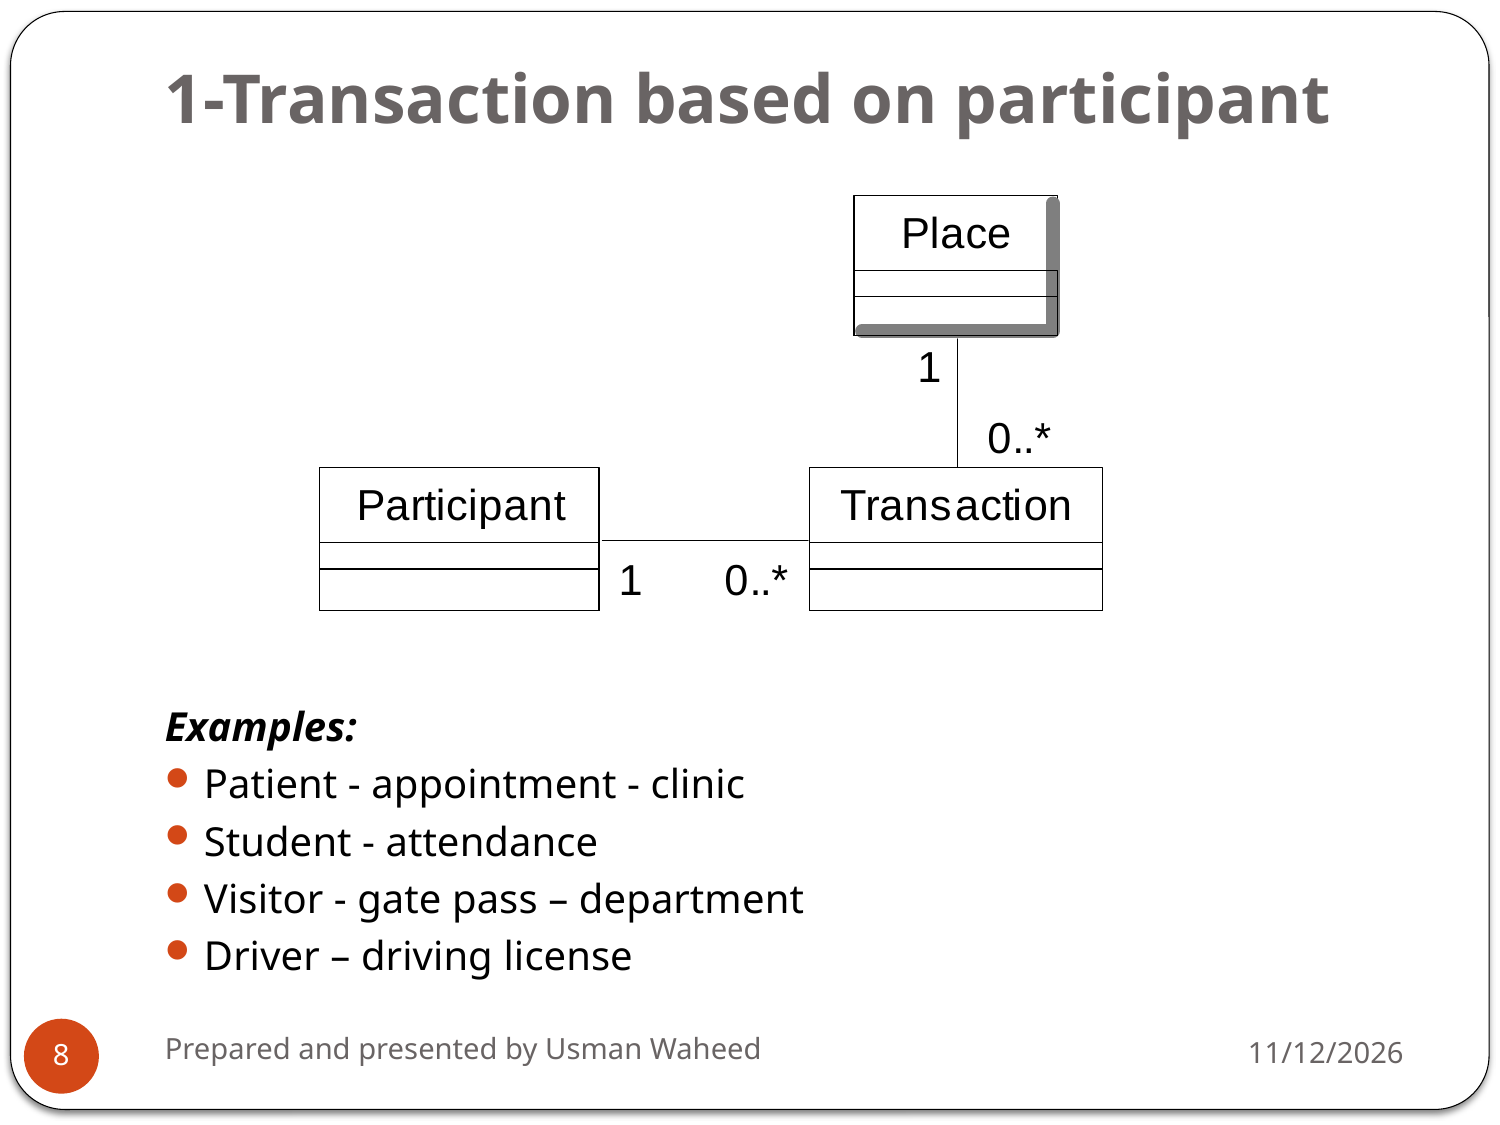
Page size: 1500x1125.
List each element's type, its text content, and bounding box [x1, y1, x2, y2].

title 1-Transaction based on participant [150, 45, 1425, 233]
list Examples: Patient - appointment - clinic Student - attendance Visitor - gate pass – department Driver – driving license [150, 237, 1425, 988]
slide_number 8 [23, 1018, 99, 1094]
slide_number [1012, 1015, 1419, 1094]
picture [274, 174, 1283, 638]
footer Prepared and presented by Usman Waheed [150, 1012, 800, 1088]
